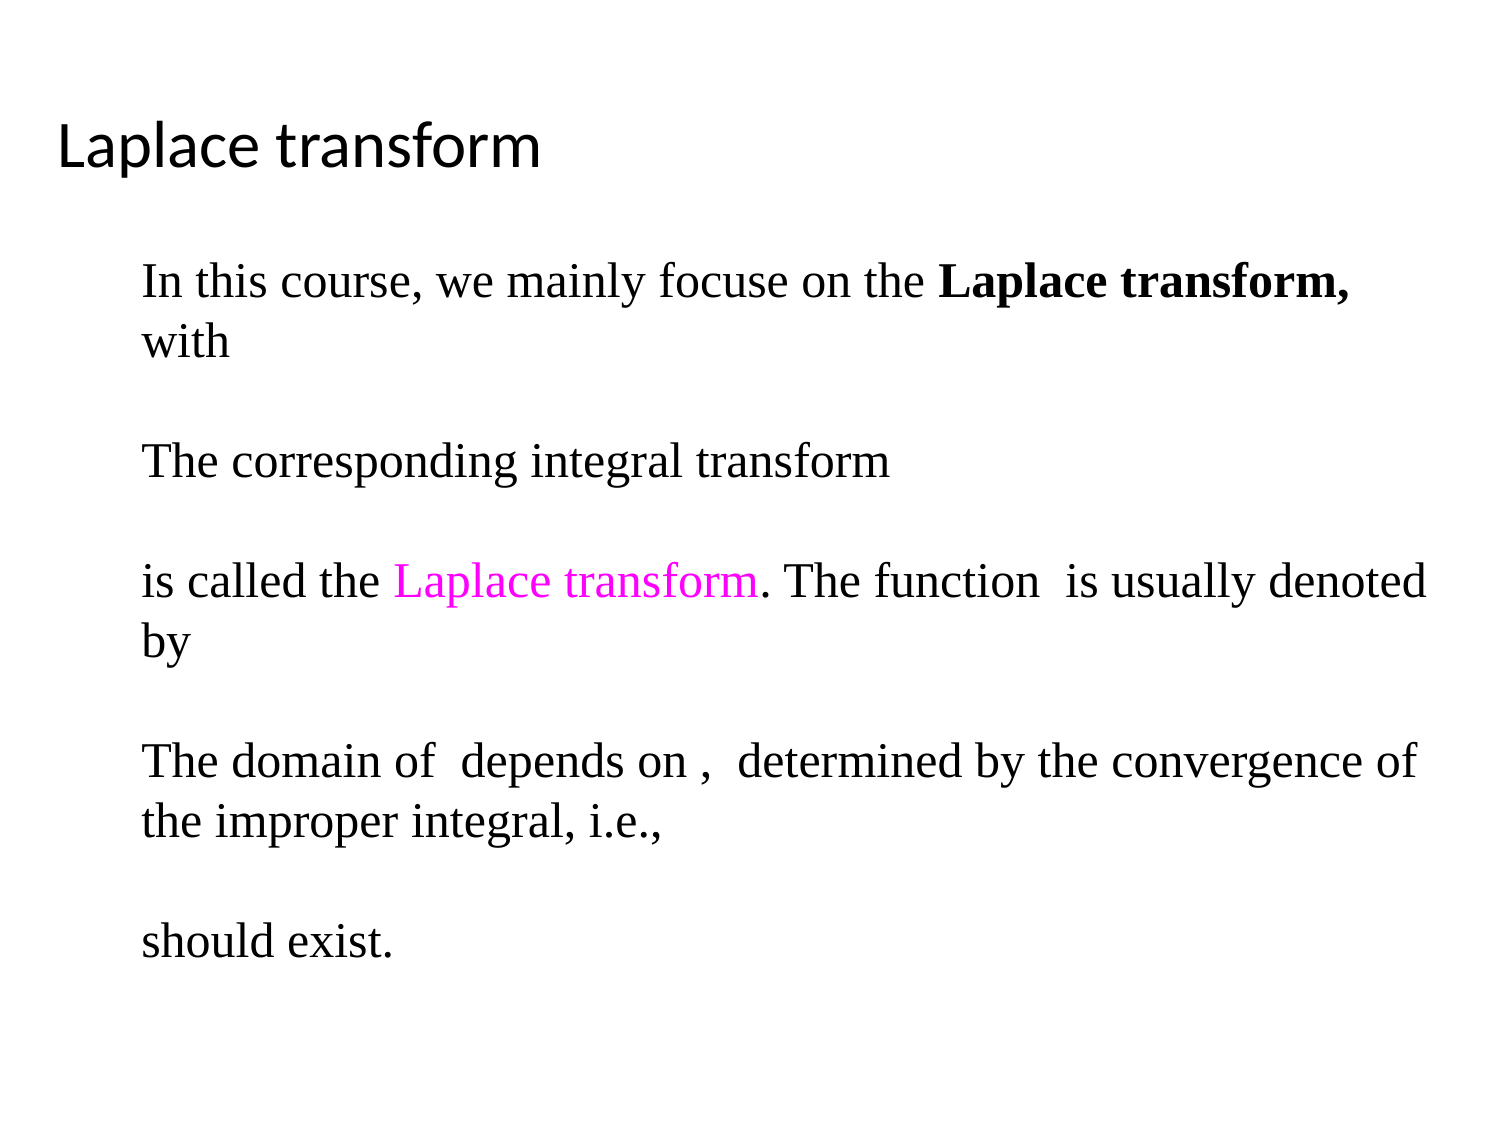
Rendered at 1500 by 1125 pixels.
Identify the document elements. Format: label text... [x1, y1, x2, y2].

text_box Laplace transform [42, 93, 1404, 188]
